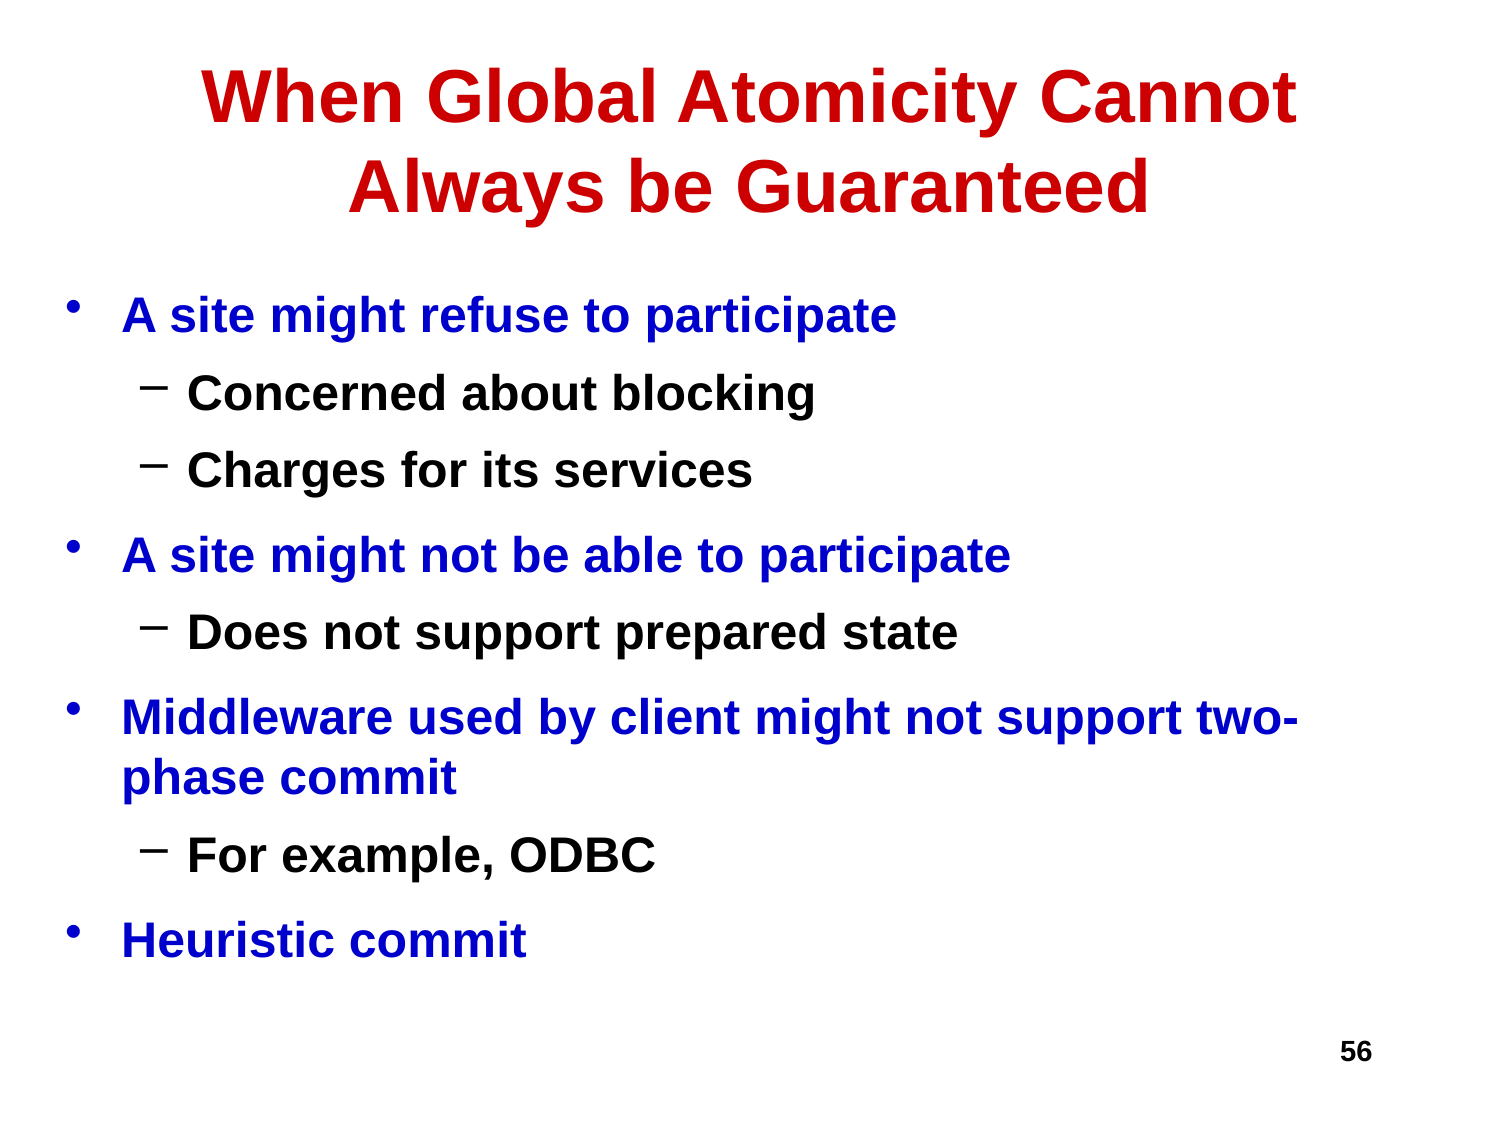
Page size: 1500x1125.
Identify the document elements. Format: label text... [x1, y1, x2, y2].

list A site might refuse to participate Concerned about blocking Charges for its services A site might not be able to participate Does not support prepared state Middleware used by client might not support two-phase commit For example, ODBC Heuristic commit [49, 274, 1444, 1001]
text_box [1074, 1024, 1388, 1100]
title When Global Atomicity Cannot Always be Guaranteed [112, 49, 1388, 226]
